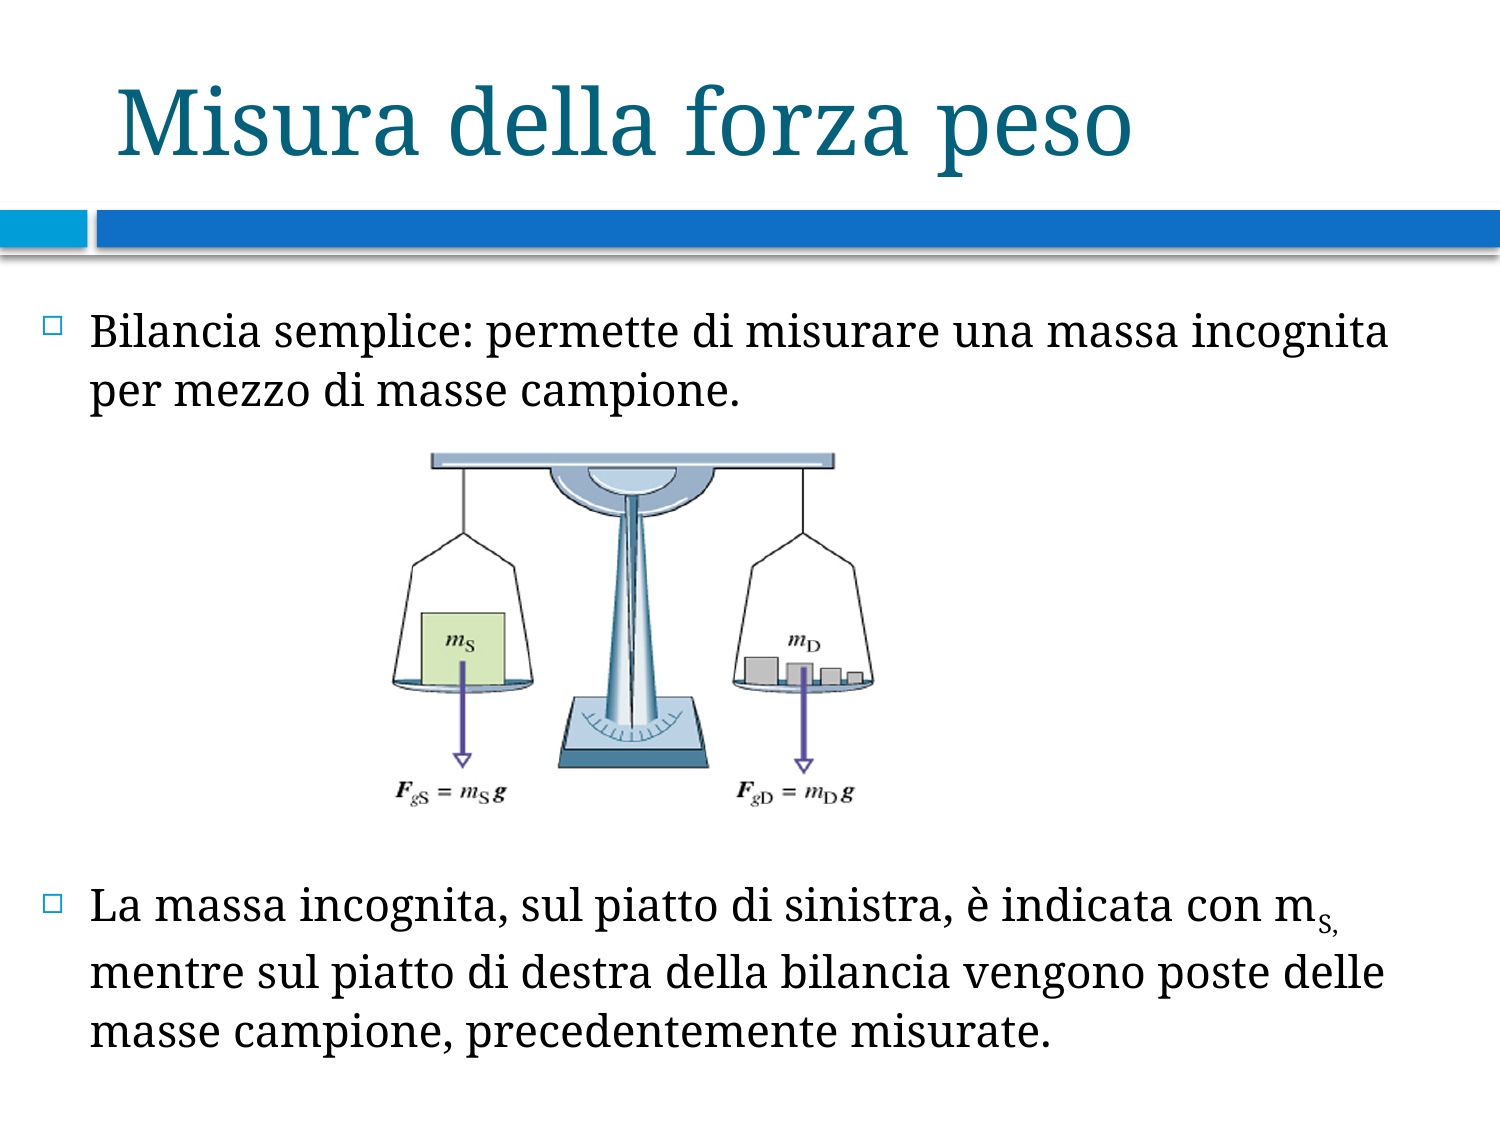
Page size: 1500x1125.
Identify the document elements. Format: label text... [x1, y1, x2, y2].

picture [31, 385, 1175, 823]
list Bilancia semplice: permette di misurare una massa incognita per mezzo di masse campione. La massa incognita, sul piatto di sinistra, è indicata con mS, mentre sul piatto di destra della bilancia vengono poste delle masse campione, precedentemente misurate. [26, 290, 1471, 1071]
title Misura della forza peso [100, 37, 1438, 200]
